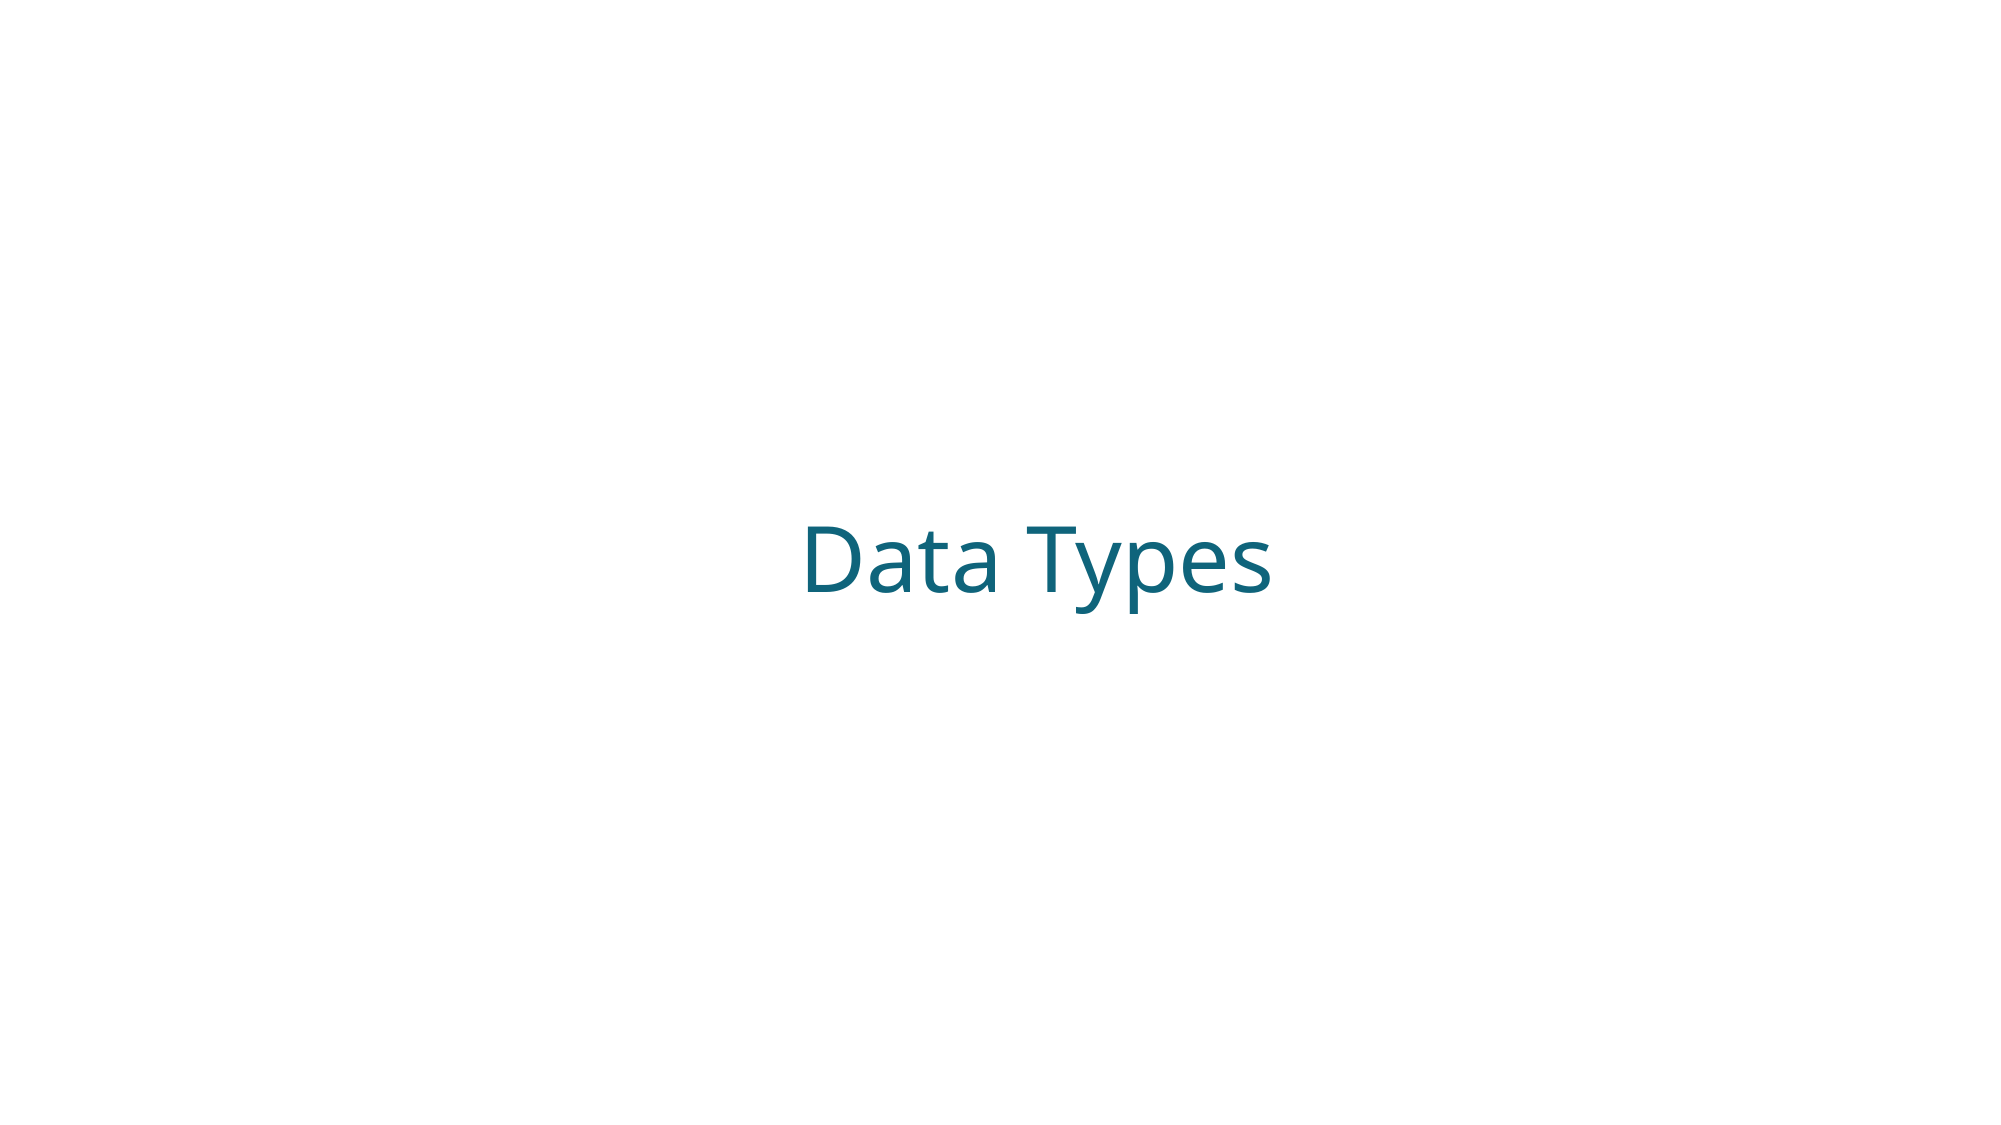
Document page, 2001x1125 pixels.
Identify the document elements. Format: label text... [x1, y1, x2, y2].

title Data Types [174, 453, 1900, 672]
